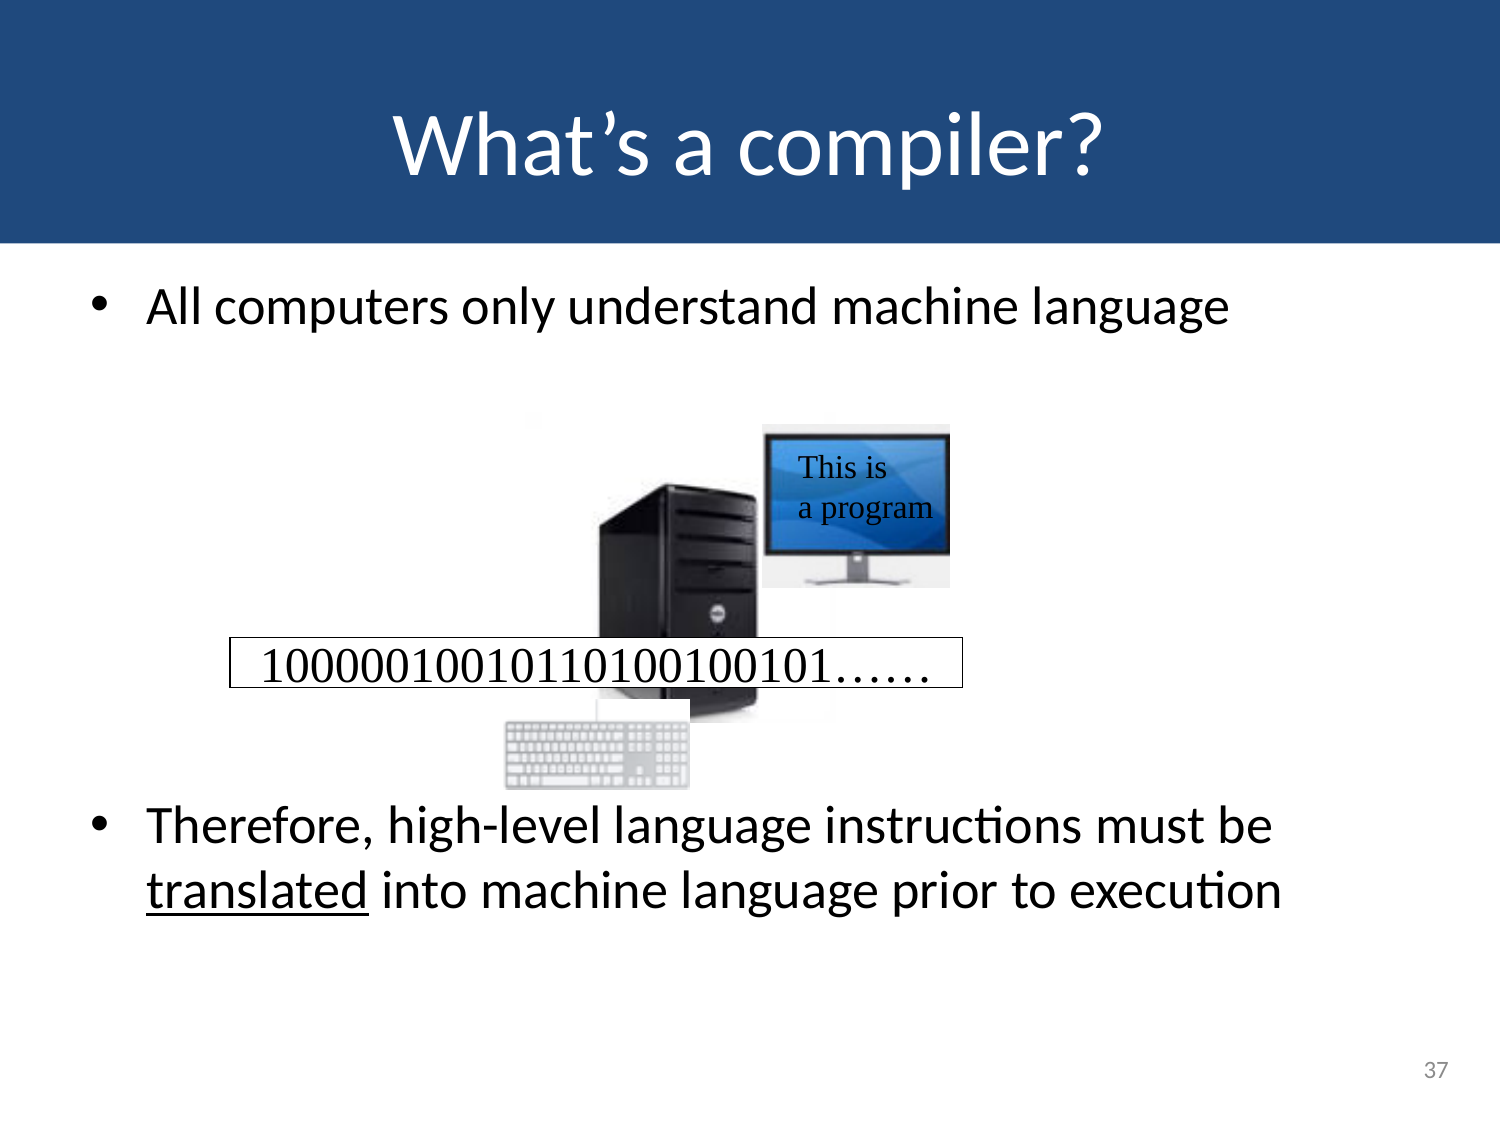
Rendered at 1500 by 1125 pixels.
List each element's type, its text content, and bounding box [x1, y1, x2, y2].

text_box 10000010010110100100101…… [230, 637, 519, 688]
list All computers only understand machine language Therefore, high-level language instructions must be translated into machine language prior to execution [75, 262, 1425, 1005]
slide_number 37 [1151, 1031, 1465, 1107]
text_box 10000010010110100100101…… [840, 637, 963, 688]
title What’s a compiler? [75, 45, 1425, 233]
picture [499, 412, 951, 790]
